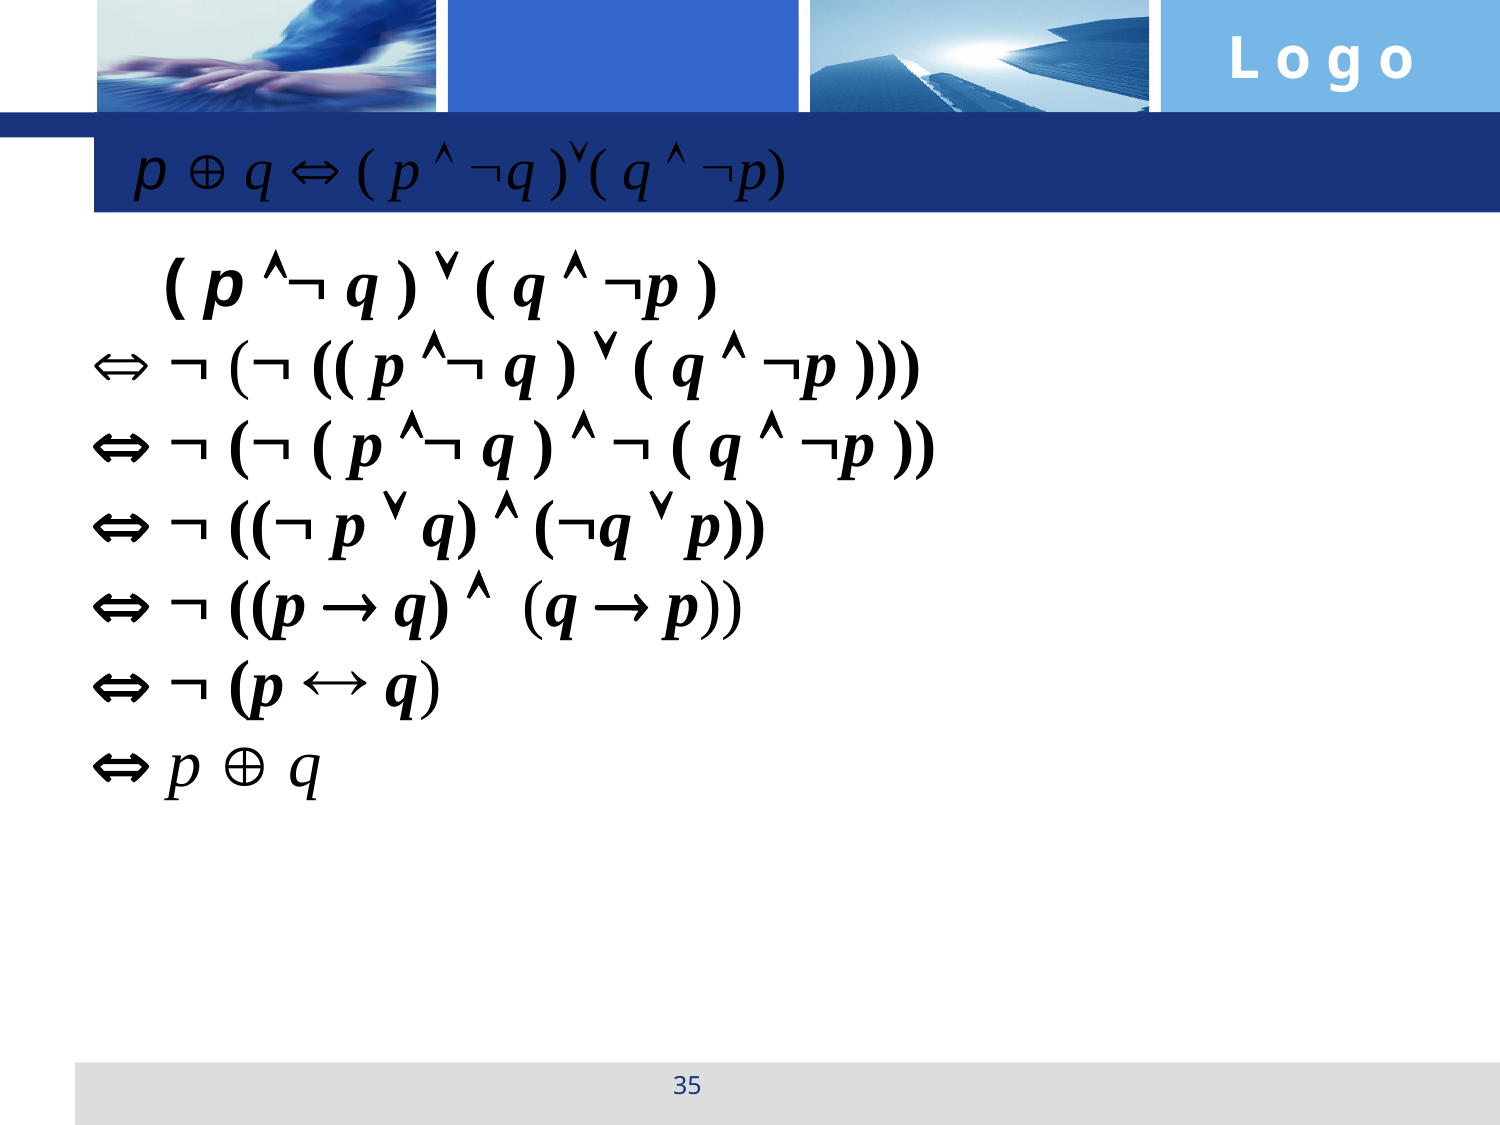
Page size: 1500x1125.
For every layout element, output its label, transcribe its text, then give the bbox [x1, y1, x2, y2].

title p  q  ( p  q )( q  p) [120, 120, 1400, 213]
text_box 35 [512, 1062, 863, 1116]
picture [97, 0, 437, 112]
picture [810, 0, 1150, 112]
list ( p  q )  ( q  p )   ( (( p  q )  ( q  p )))   ( ( p  q )   ( q  p ))   (( p  q)  (q  p))   ((p  q)  (q  p))   (p  q)  p  q [75, 232, 1425, 1034]
